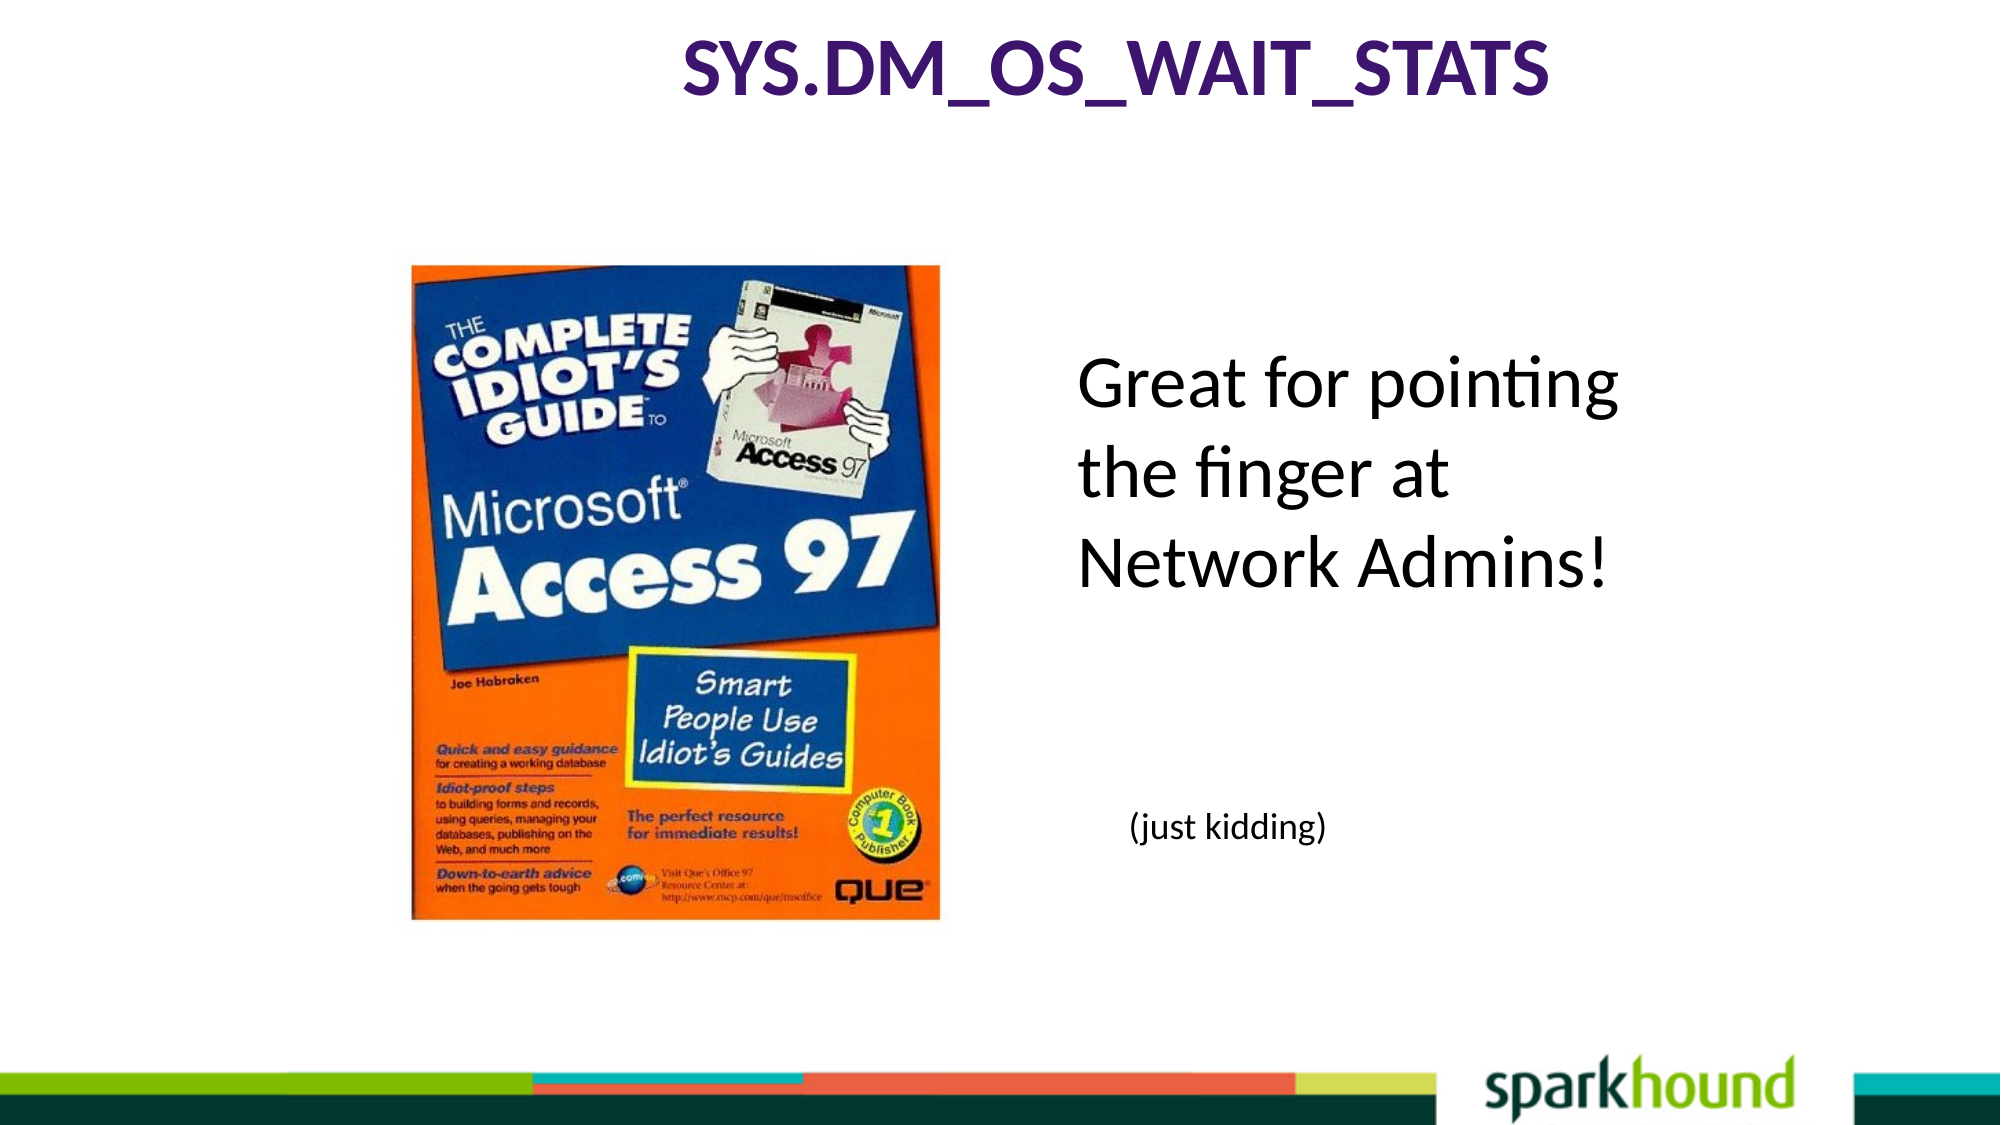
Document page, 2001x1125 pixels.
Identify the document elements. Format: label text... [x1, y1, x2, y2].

text_box (just kidding) [1113, 794, 1343, 855]
text_box Great for pointing the finger at Network Admins! [1062, 324, 1663, 660]
picture [0, 1051, 2000, 1125]
picture [332, 249, 1020, 938]
title sys.dm_os_wait_stats [316, 0, 1917, 125]
